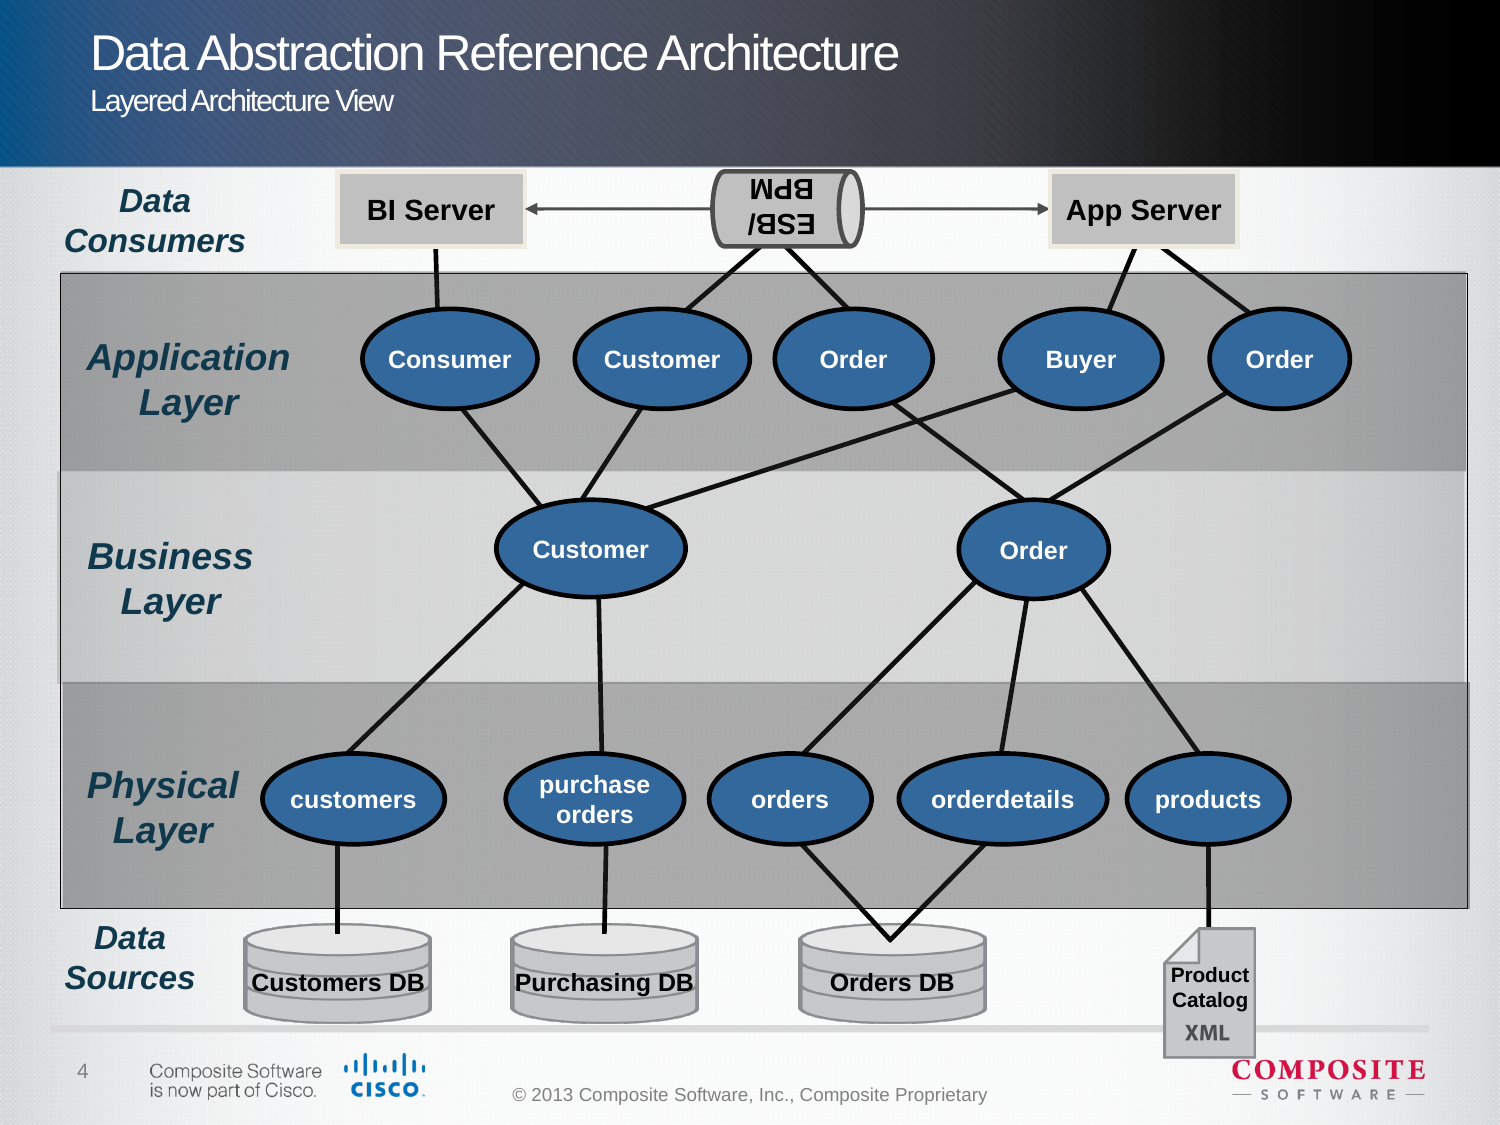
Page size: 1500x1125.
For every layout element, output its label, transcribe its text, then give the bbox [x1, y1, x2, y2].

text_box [235, 923, 442, 1024]
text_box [60, 271, 1467, 472]
picture [0, 0, 1500, 1125]
text_box BI Server [337, 171, 525, 245]
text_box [1155, 927, 1265, 1059]
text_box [60, 691, 1470, 910]
text_box App Server [1050, 171, 1238, 243]
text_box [798, 950, 987, 1024]
text_box ESB/ BPM [712, 171, 863, 243]
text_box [337, 918, 1324, 942]
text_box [56, 471, 1465, 685]
text_box Data Sources [12, 908, 248, 1004]
text_box [862, 202, 1050, 216]
text_box Data Consumers [37, 171, 273, 266]
title Data Abstraction Reference Architecture Layered Architecture View [75, 12, 1463, 125]
text_box [525, 202, 713, 216]
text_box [499, 950, 710, 1024]
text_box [337, 246, 1324, 268]
